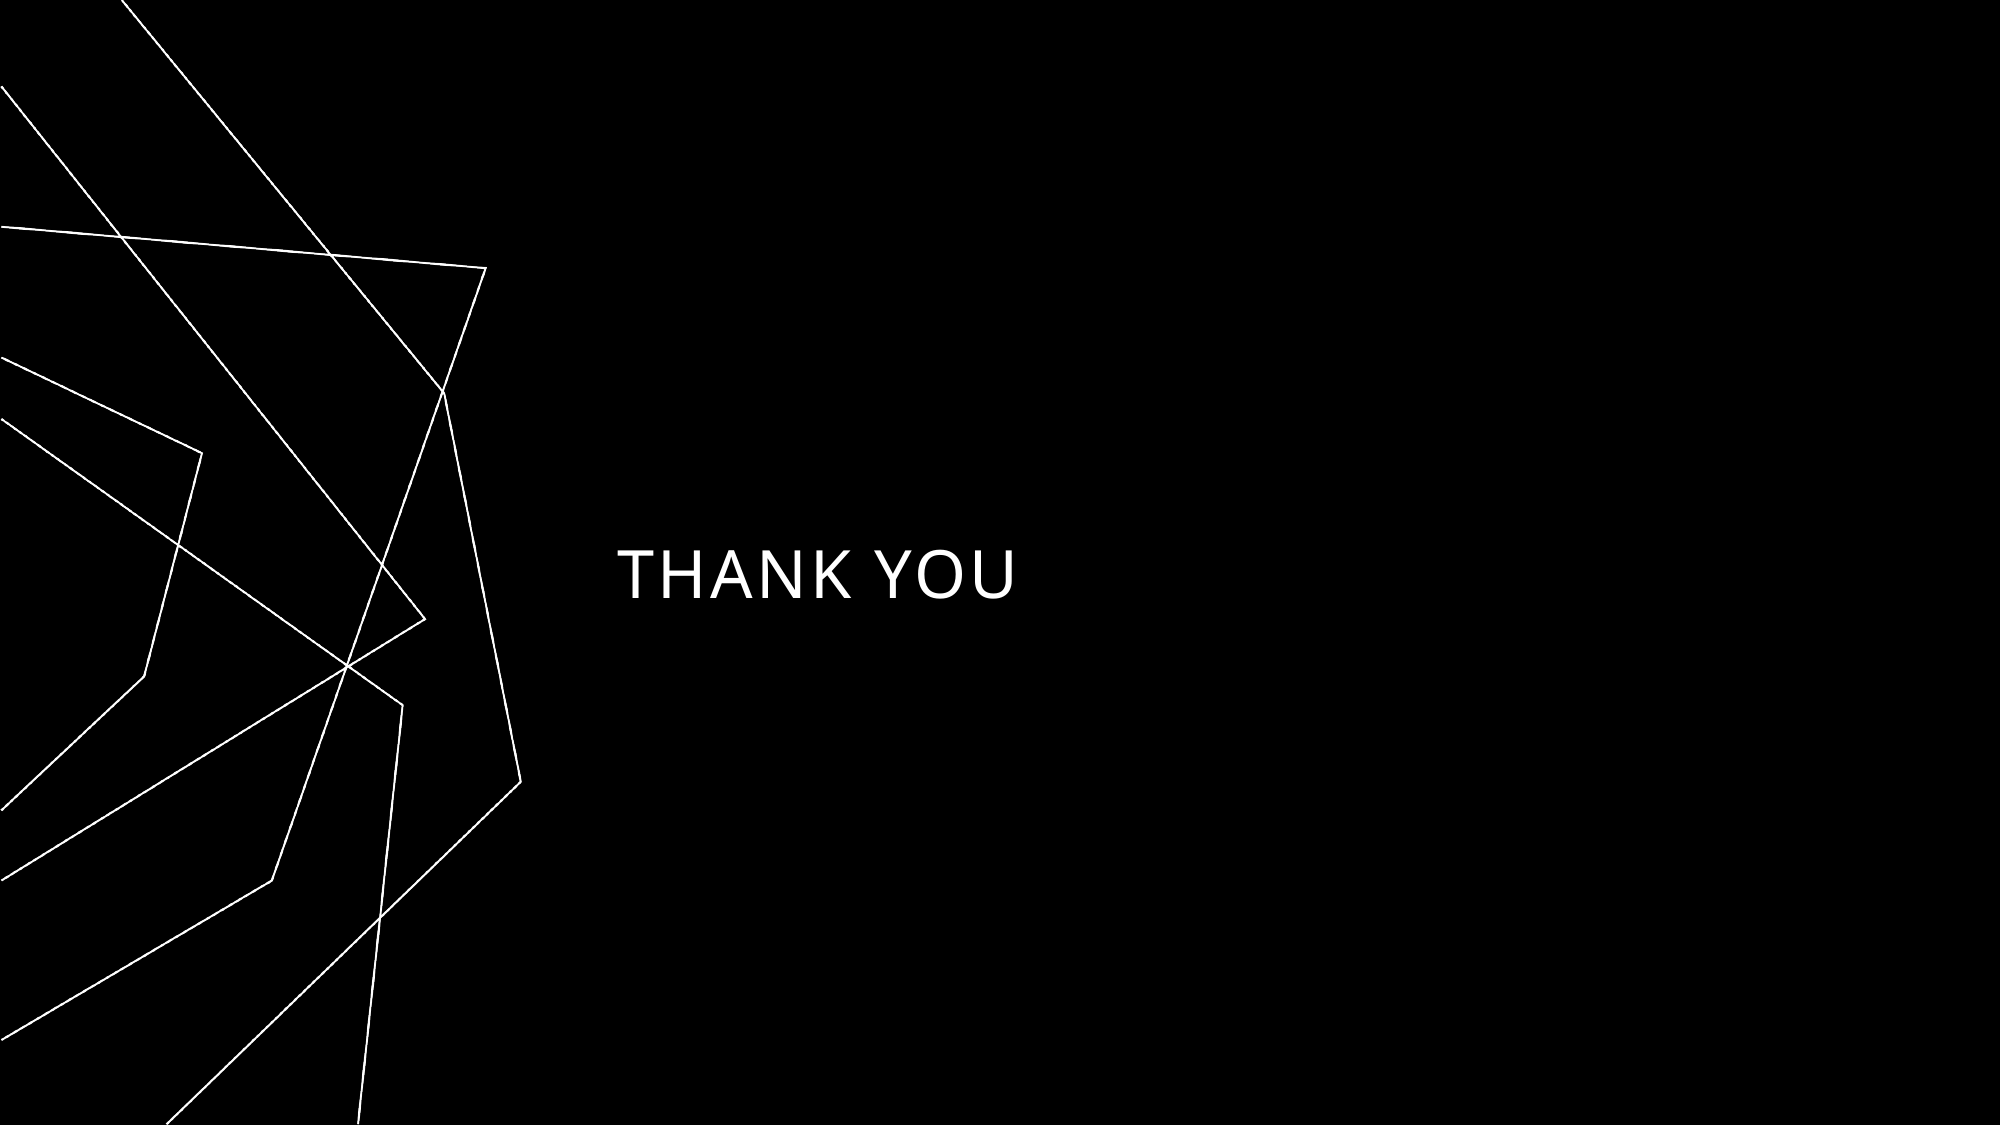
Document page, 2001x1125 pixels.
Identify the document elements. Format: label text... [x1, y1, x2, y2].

picture [0, 0, 522, 1125]
title THANK YOU [602, 370, 1289, 621]
